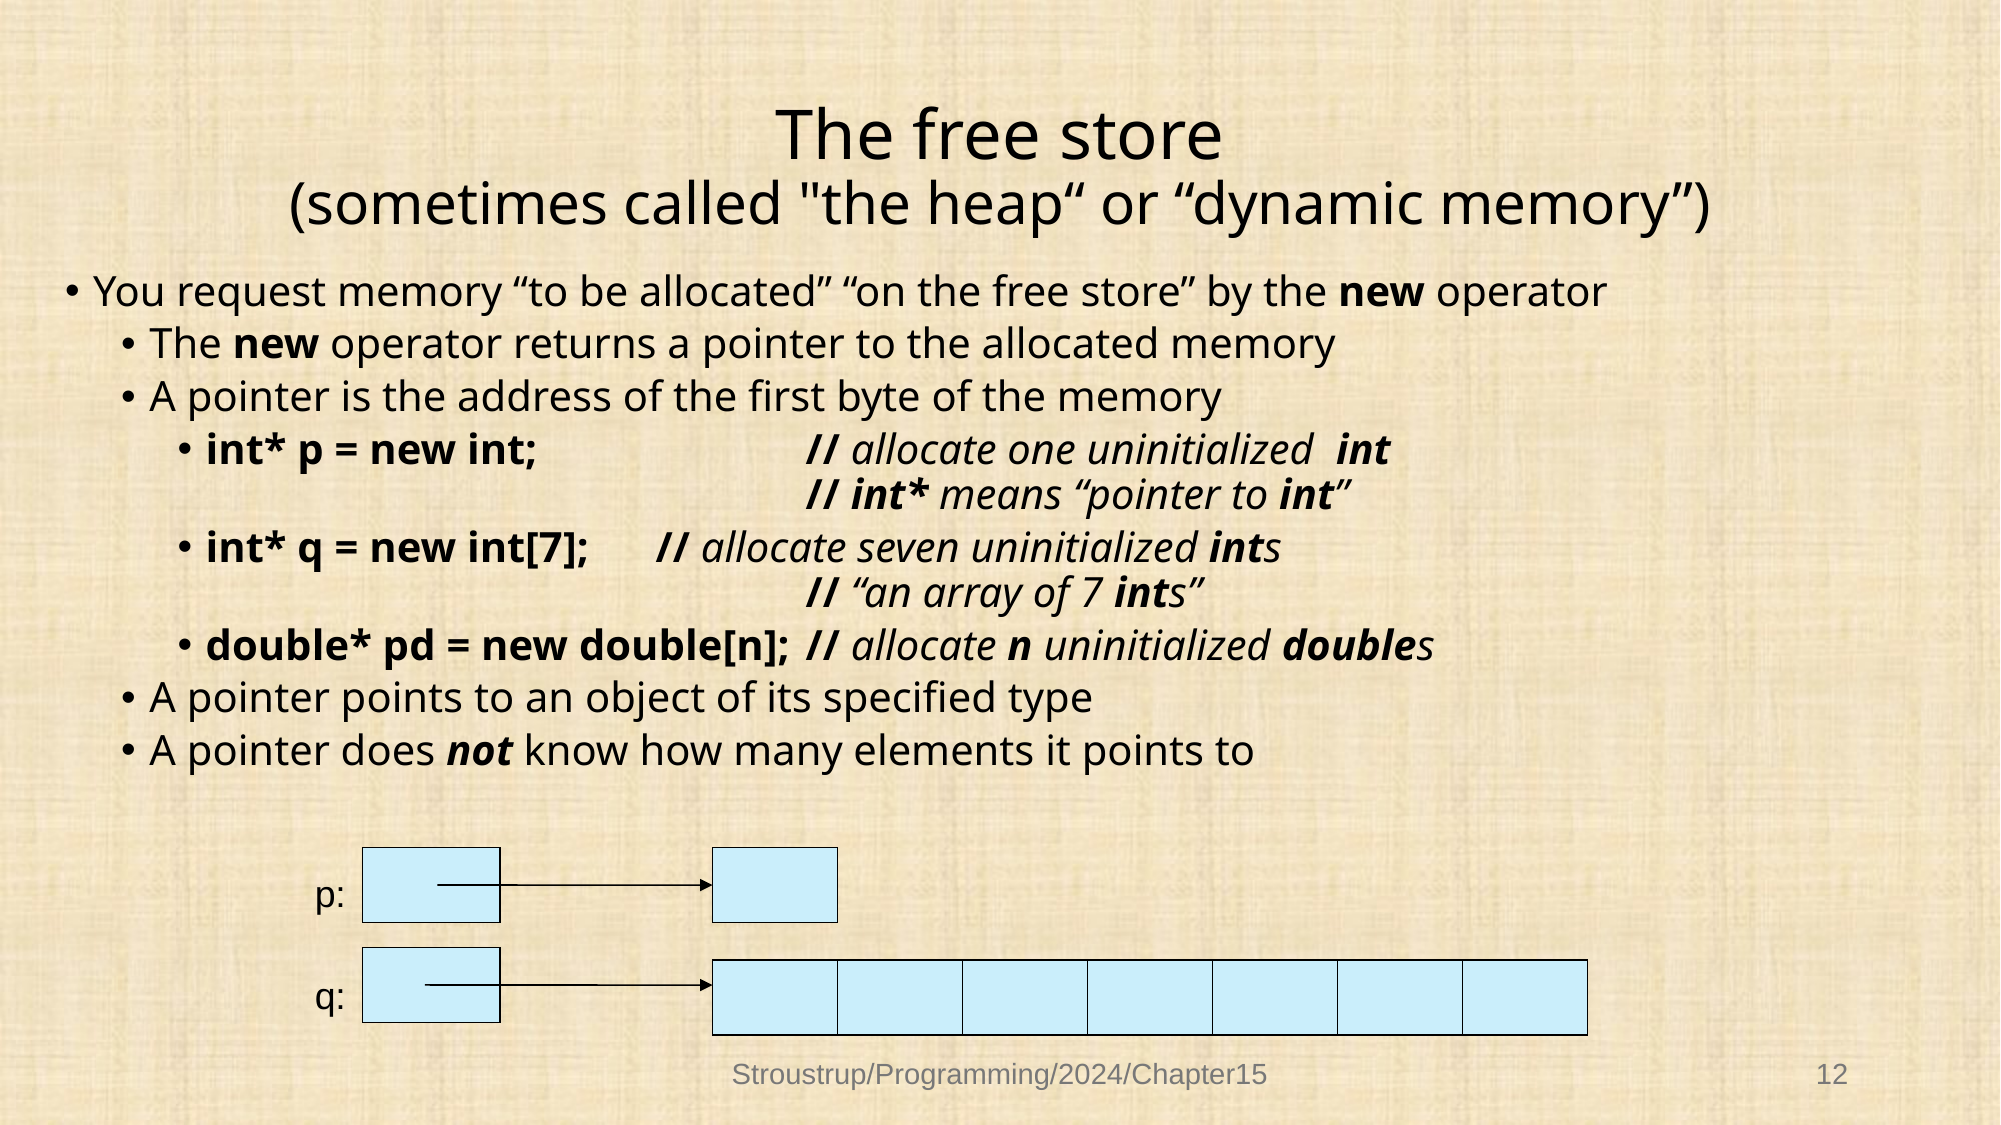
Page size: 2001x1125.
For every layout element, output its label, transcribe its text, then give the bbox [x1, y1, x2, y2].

text_box [362, 847, 500, 923]
text_box [1212, 959, 1337, 1035]
text_box [437, 878, 713, 892]
text_box [1462, 959, 1588, 1035]
text_box [362, 947, 500, 1023]
text_box [1337, 959, 1462, 1035]
picture [0, 0, 2001, 1125]
text_box [424, 978, 713, 992]
text_box [837, 959, 962, 1035]
text_box [712, 847, 838, 923]
text_box [712, 959, 837, 1035]
text_box q: [299, 964, 388, 1025]
list You request memory “to be allocated” “on the free store” by the new operator The new operator returns a pointer to the allocated memory A pointer is the address of the first byte of the memory int* p = new int; // allocate one uninitialized int // int* means “pointer to int” int* q = new int[7]; // allocate seven uninitialized ints // “an array of 7 ints” double* pd = new double[n]; // allocate n uninitialized doubles A pointer points to an object of its specified type A pointer does not know how many elements it points to [50, 262, 1750, 950]
title The free store (sometimes called "the heap“ or “dynamic memory”) [137, 59, 1863, 278]
text_box [962, 959, 1087, 1035]
footer Stroustrup/Programming/2024/Chapter15 [662, 1042, 1338, 1103]
text_box [1087, 959, 1212, 1035]
slide_number 12 [1413, 1042, 1864, 1103]
text_box p: [299, 862, 375, 923]
